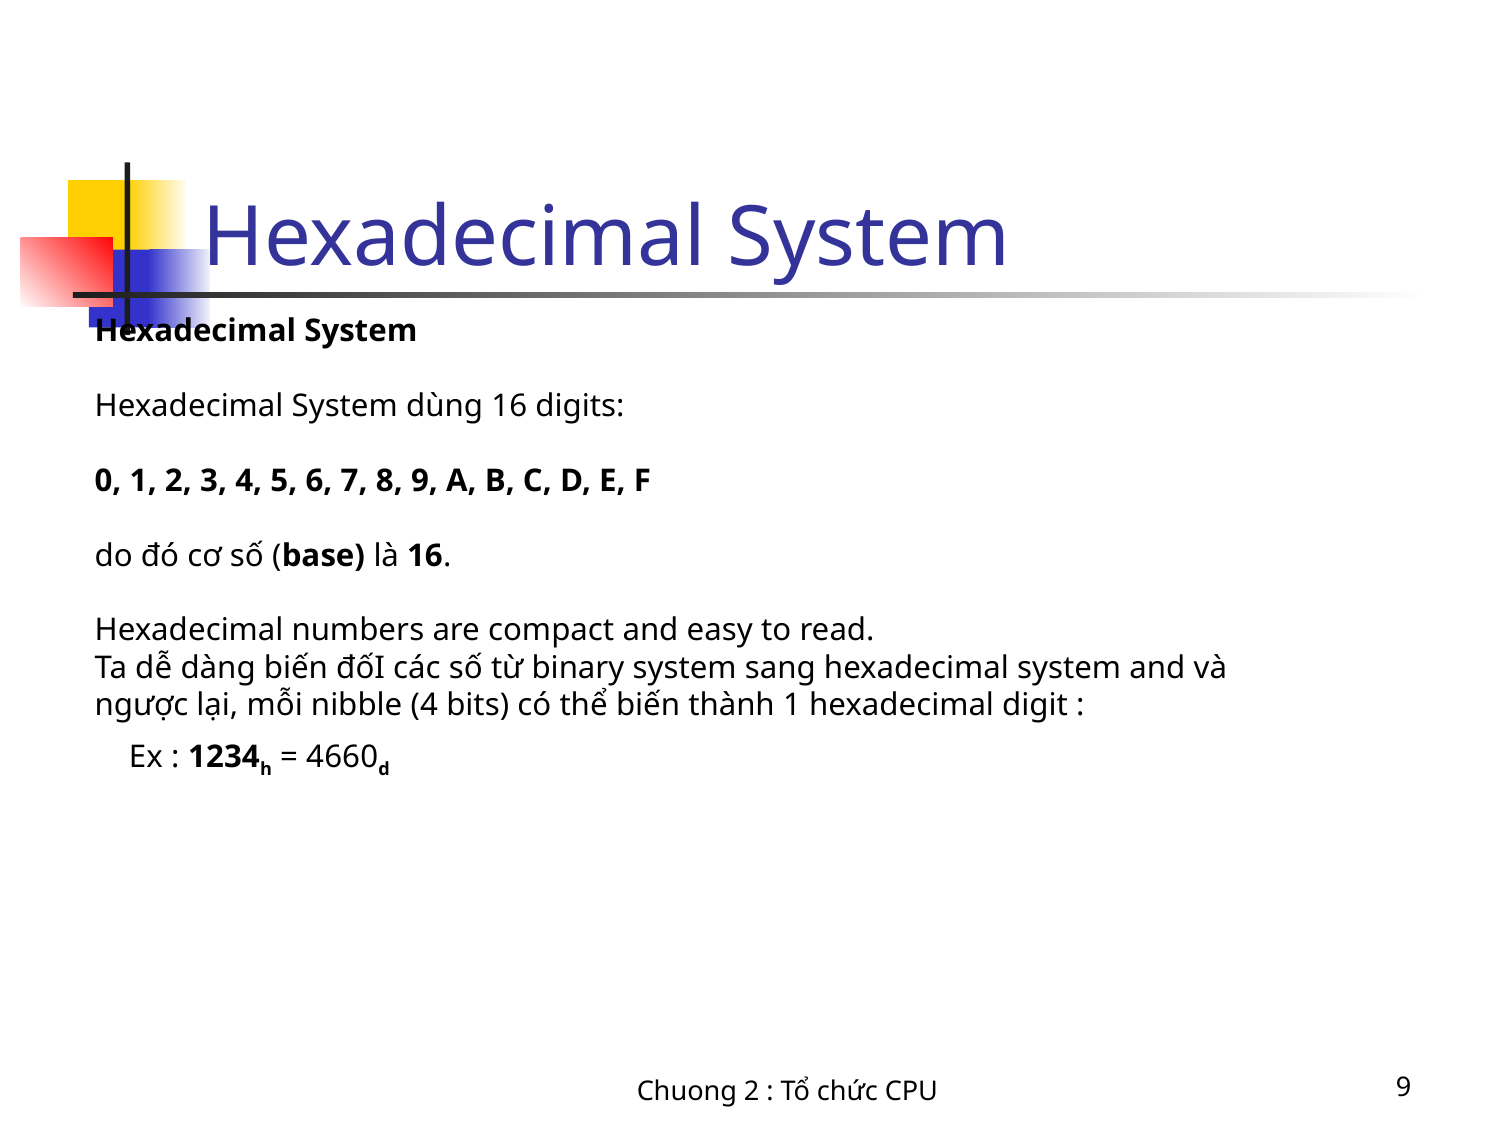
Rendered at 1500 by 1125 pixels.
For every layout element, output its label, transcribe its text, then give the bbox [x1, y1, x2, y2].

footer Chuong 2 : Tổ chức CPU [549, 1037, 1025, 1113]
title Hexadecimal System [188, 101, 1468, 289]
slide_number 9 [1112, 1037, 1425, 1113]
text_box Ex : 1234h = 4660d [115, 734, 1316, 856]
text_box Hexadecimal System Hexadecimal System dùng 16 digits: 0, 1, 2, 3, 4, 5, 6, 7, 8, 9, A, B, C, D, E, F do đó cơ số (base) là 16. Hexadecimal numbers are compact and easy to read. Ta dễ dàng biến đốI các số từ binary system sang hexadecimal system and và ngược lại, mỗi nibble (4 bits) có thể biến thành 1 hexadecimal digit : [80, 169, 1281, 938]
